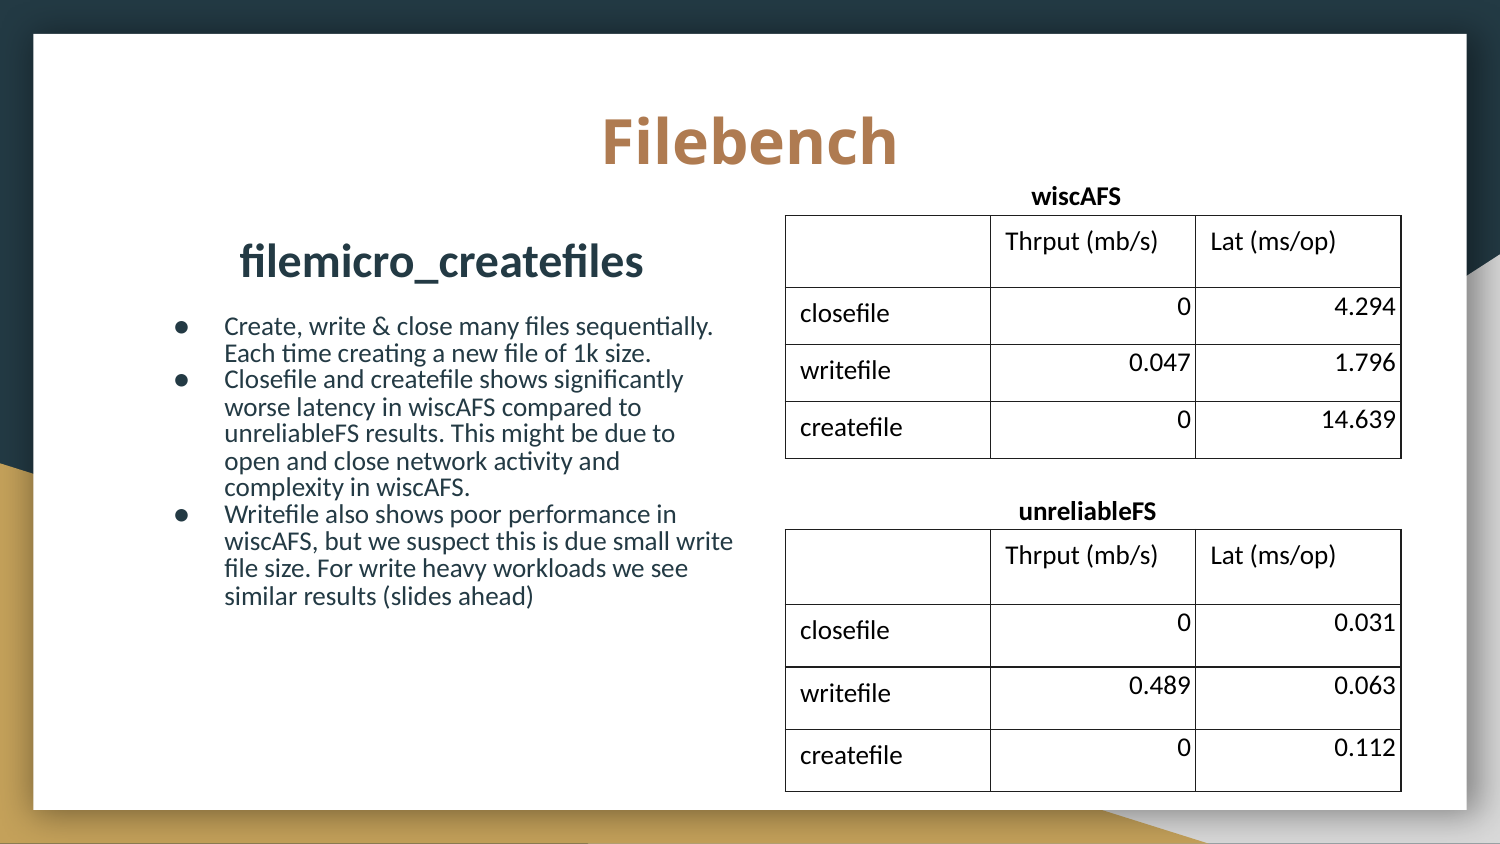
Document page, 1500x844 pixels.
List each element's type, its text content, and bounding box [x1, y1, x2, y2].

table_cell closefile [786, 605, 990, 666]
table_header Lat (ms/op) [1196, 530, 1400, 604]
title Filebench [134, 83, 1366, 199]
table_cell 14.639 [1196, 402, 1400, 458]
table_cell 4.294 [1196, 288, 1400, 344]
table_cell 1.796 [1196, 345, 1400, 401]
text_box unreliableFS [1003, 478, 1183, 541]
list filemicro_createfiles Create, write & close many files sequentially. Each time creating a new file of 1k size. Closefile and createfile shows significantly worse latency in wiscAFS compared to unreliableFS results. This might be due to open and close network activity and complexity in wiscAFS. Writefile also shows poor performance in wiscAFS, but we suspect this is due small write file size. For write heavy workloads we see similar results (slides ahead) [134, 226, 750, 742]
table_header Thrput (mb/s) [991, 216, 1195, 287]
table_cell 0.063 [1196, 668, 1400, 729]
table_cell 0 [991, 605, 1195, 666]
table_cell createfile [786, 730, 990, 791]
table_cell 0 [991, 402, 1195, 458]
table_cell 0.047 [991, 345, 1195, 401]
text_box wiscAFS [1016, 163, 1151, 227]
table_header Thrput (mb/s) [991, 530, 1195, 604]
table_cell 0.112 [1196, 730, 1400, 791]
table_cell writefile [786, 668, 990, 729]
table_cell closefile [786, 288, 990, 344]
table_cell 0.489 [991, 668, 1195, 729]
table_cell writefile [786, 345, 990, 401]
table_cell 0 [991, 730, 1195, 791]
table_header [786, 530, 990, 604]
table_header [786, 216, 990, 287]
table_header Lat (ms/op) [1196, 216, 1400, 287]
table_cell createfile [786, 402, 990, 458]
table_cell 0 [991, 288, 1195, 344]
table_cell 0.031 [1196, 605, 1400, 666]
